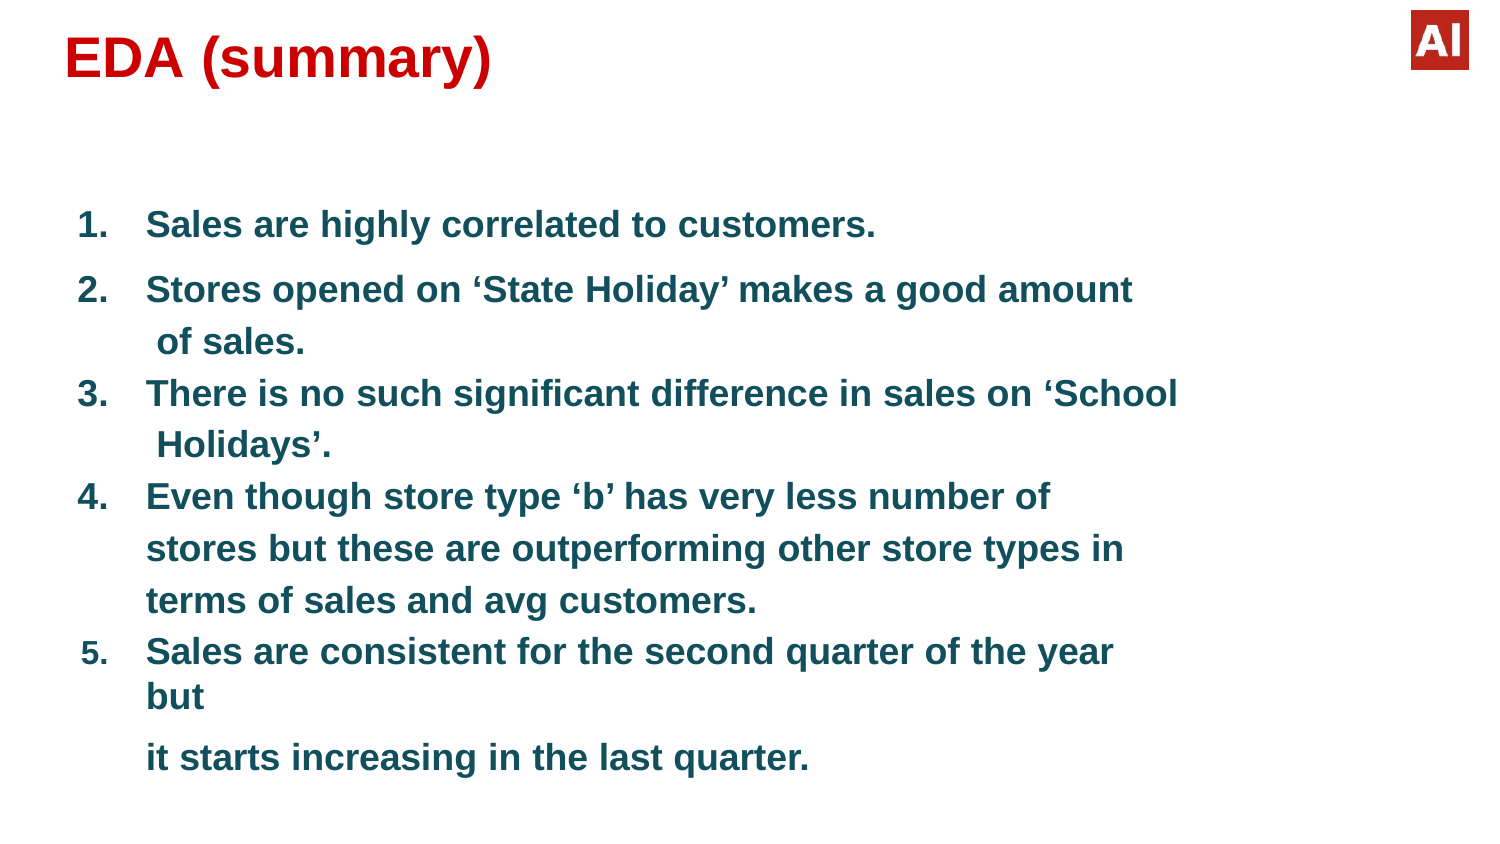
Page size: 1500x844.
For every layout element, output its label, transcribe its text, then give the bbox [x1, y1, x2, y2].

picture [1411, 10, 1469, 70]
text_box Sales are highly correlated to customers. Stores opened on ‘State Holiday’ makes a good amount of sales. There is no such significant difference in sales on ‘School Holidays’. Even though store type ‘b’ has very less number of stores but these are outperforming other store types in terms of sales and avg customers. Sales are consistent for the second quarter of the year but it starts increasing in the last quarter. [75, 178, 1188, 778]
title EDA (summary) [62, 18, 497, 162]
